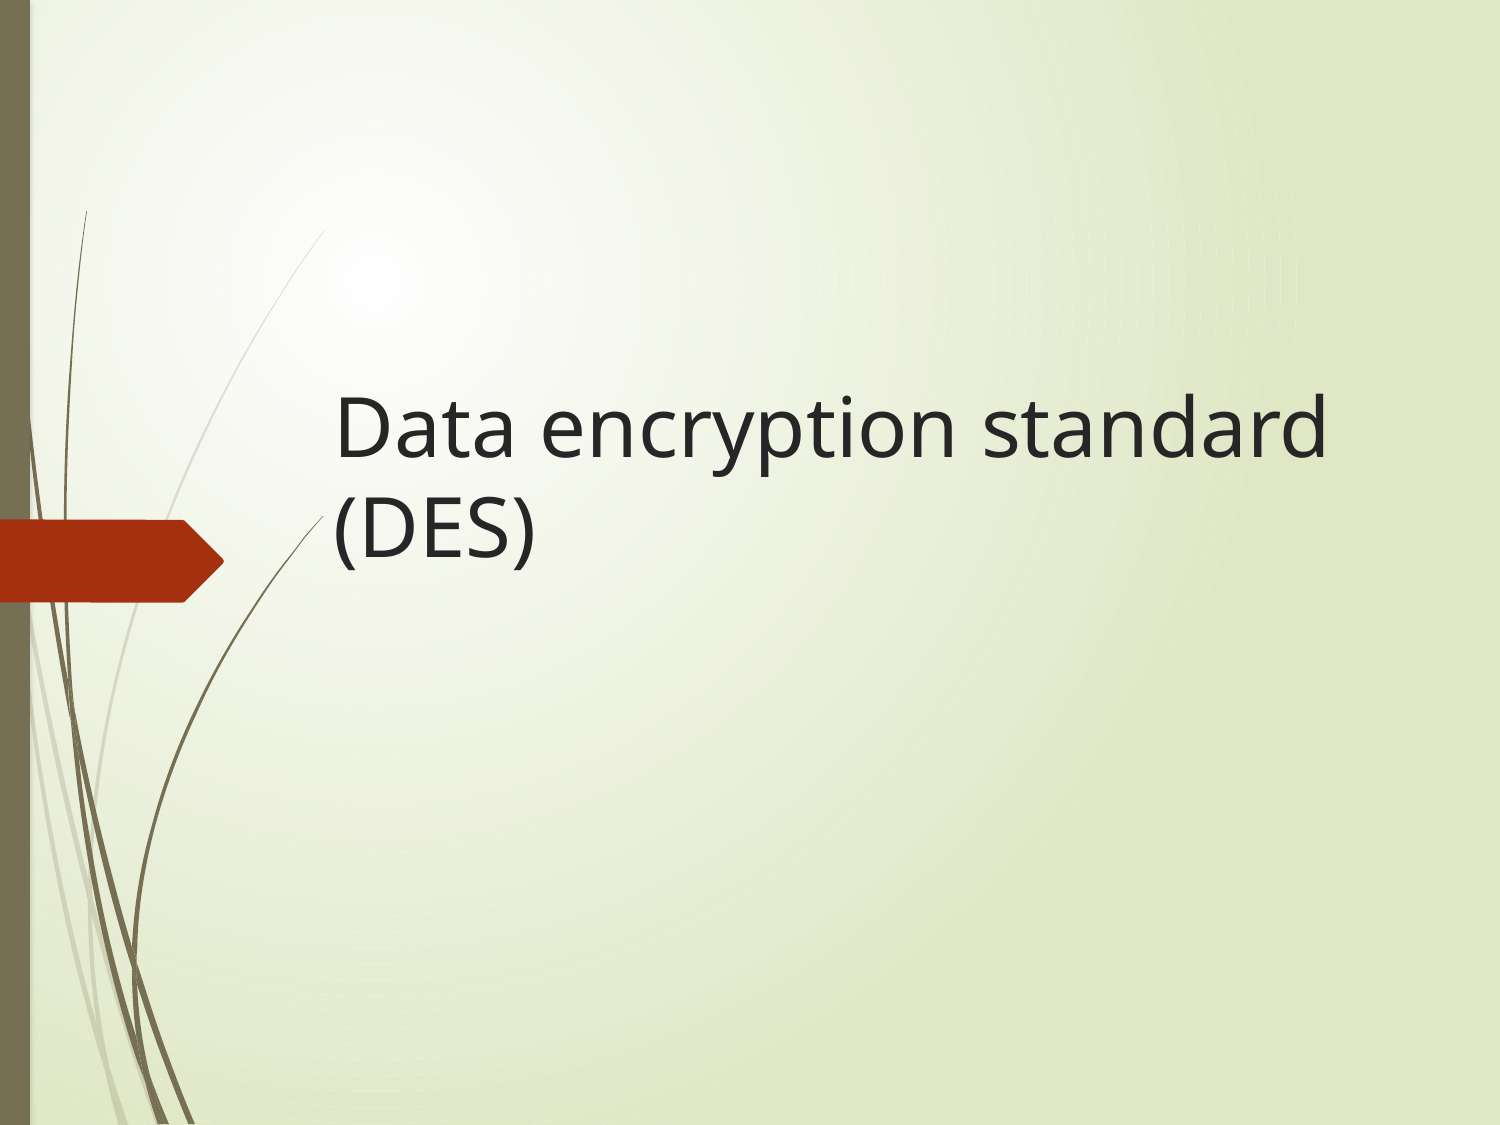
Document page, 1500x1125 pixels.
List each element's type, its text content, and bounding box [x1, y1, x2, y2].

title Data encryption standard (DES) [318, 340, 1400, 582]
